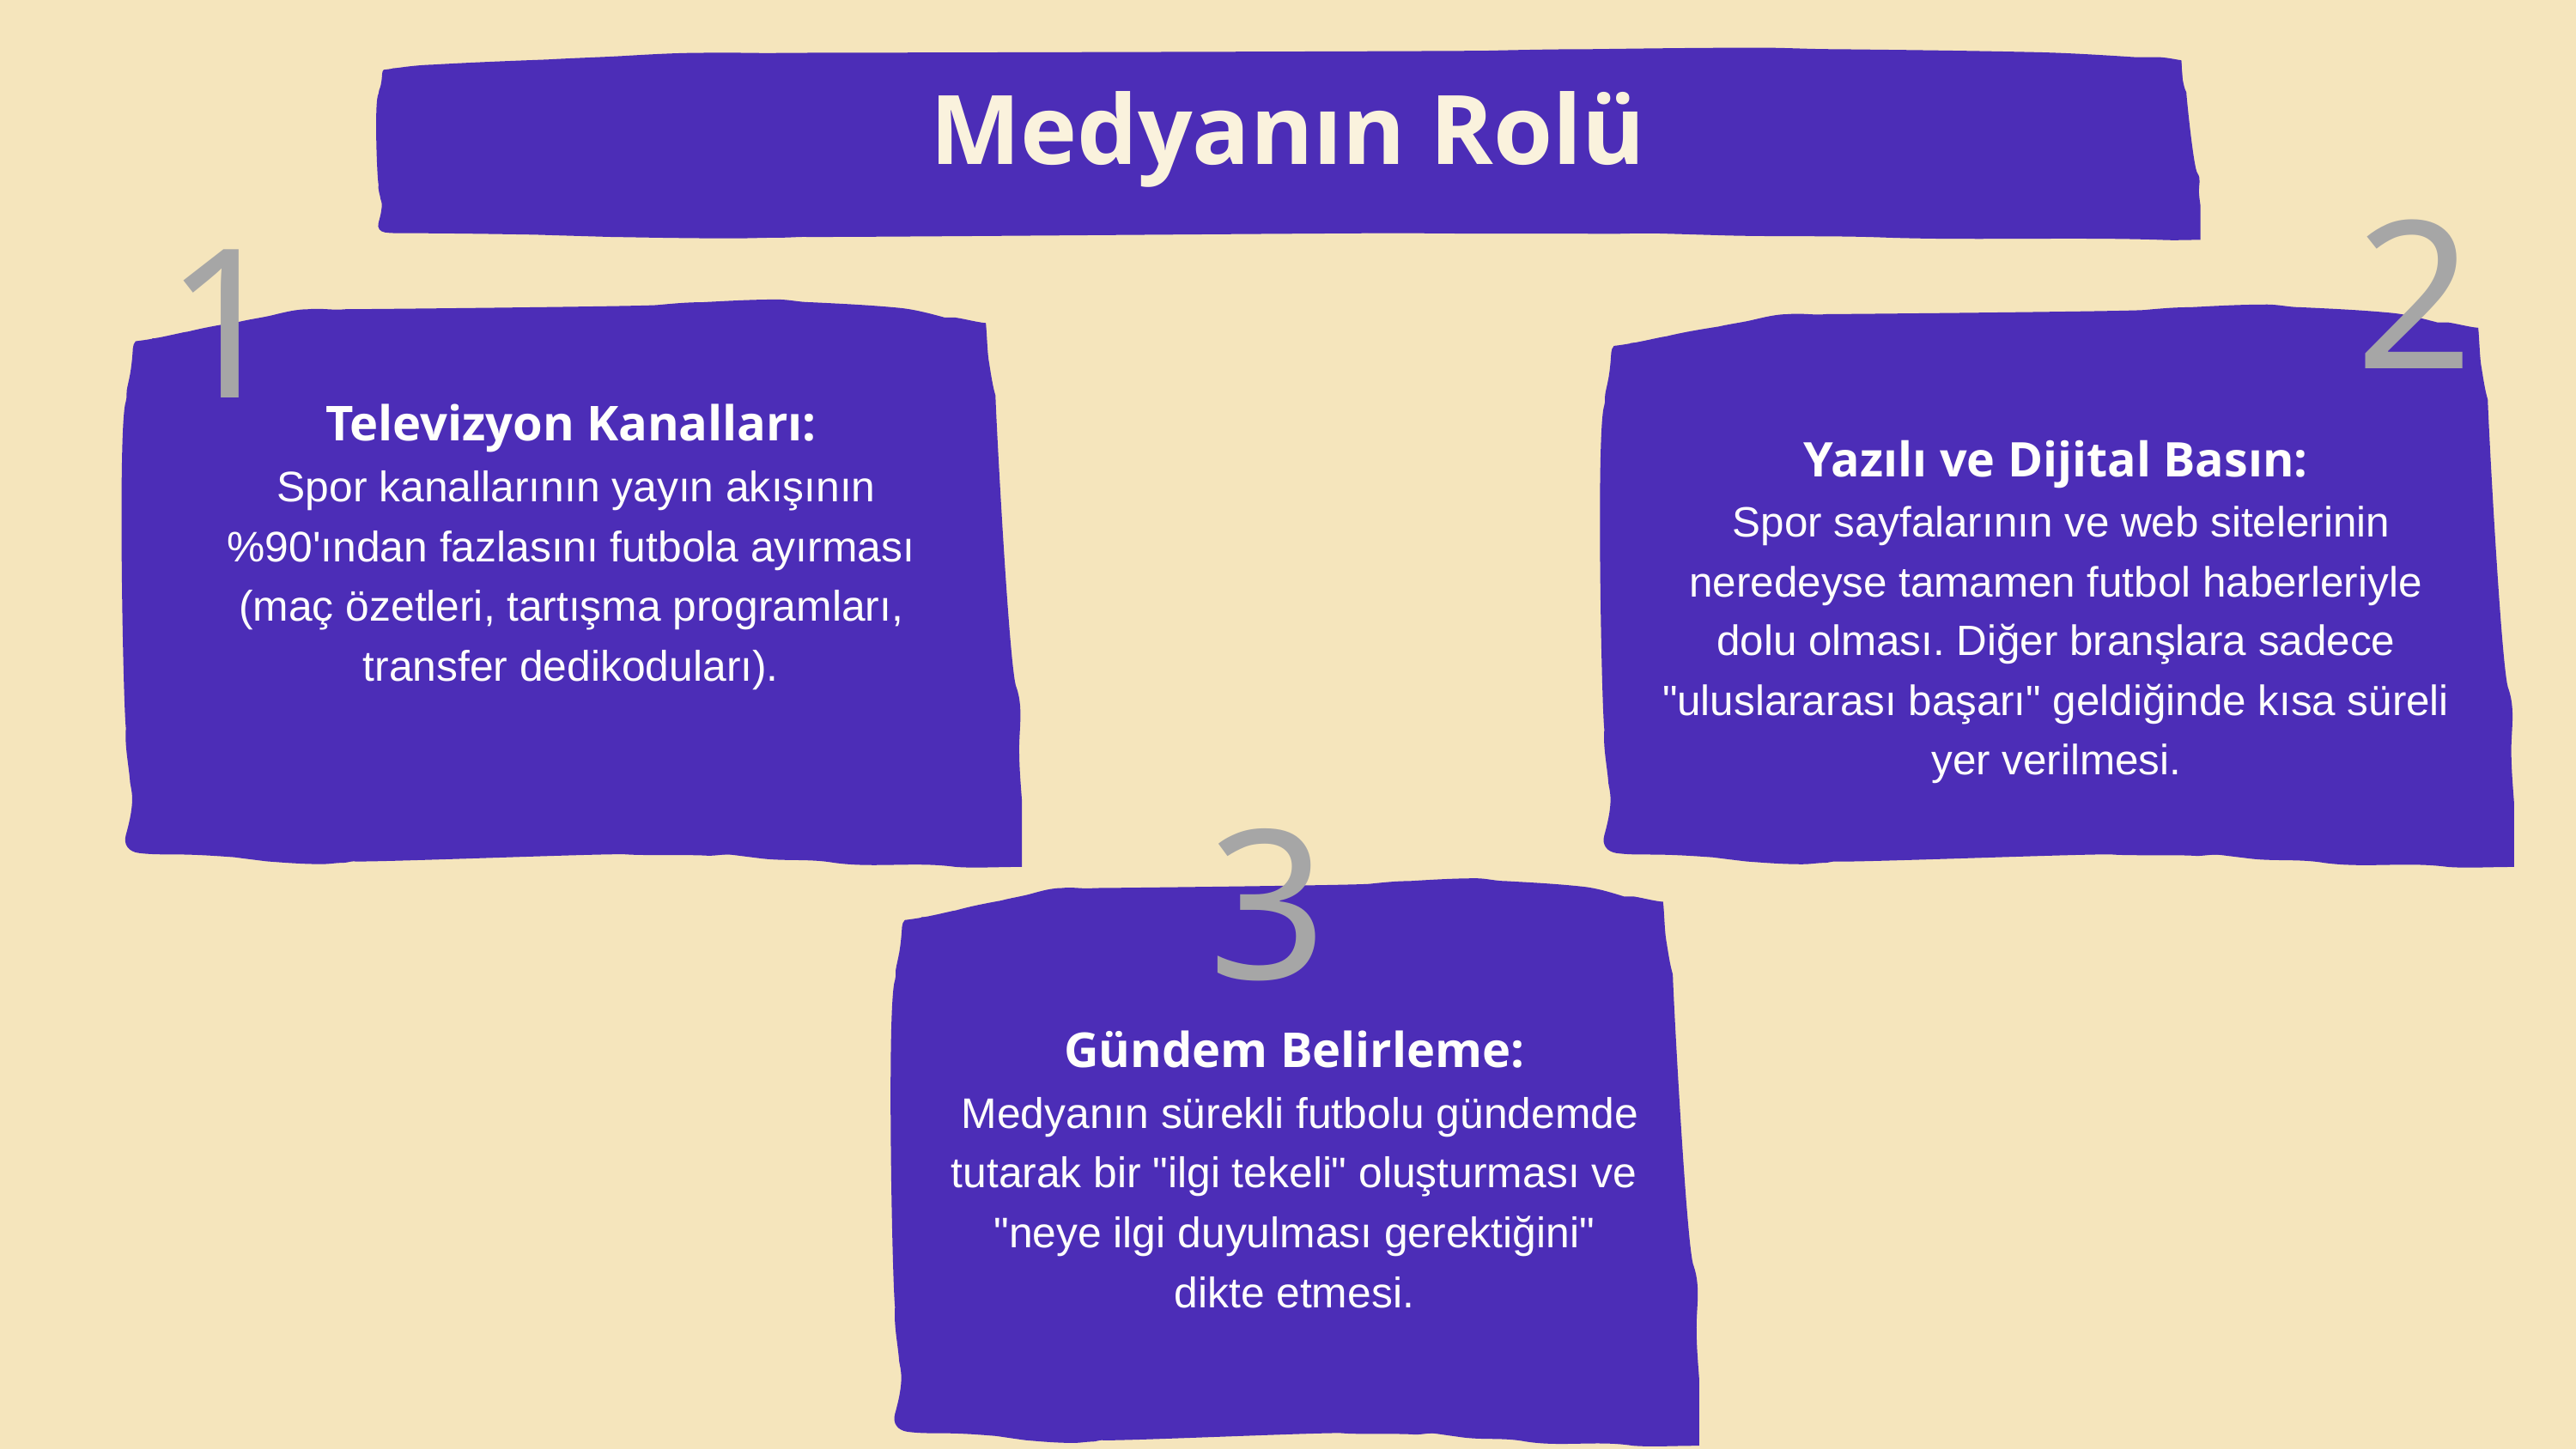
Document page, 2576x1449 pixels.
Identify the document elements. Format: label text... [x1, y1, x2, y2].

text_box 1 [165, 149, 262, 298]
text_box 2 [2355, 122, 2453, 303]
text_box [375, 47, 2200, 242]
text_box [121, 299, 1021, 870]
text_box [1600, 304, 2513, 870]
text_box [890, 754, 1698, 1449]
